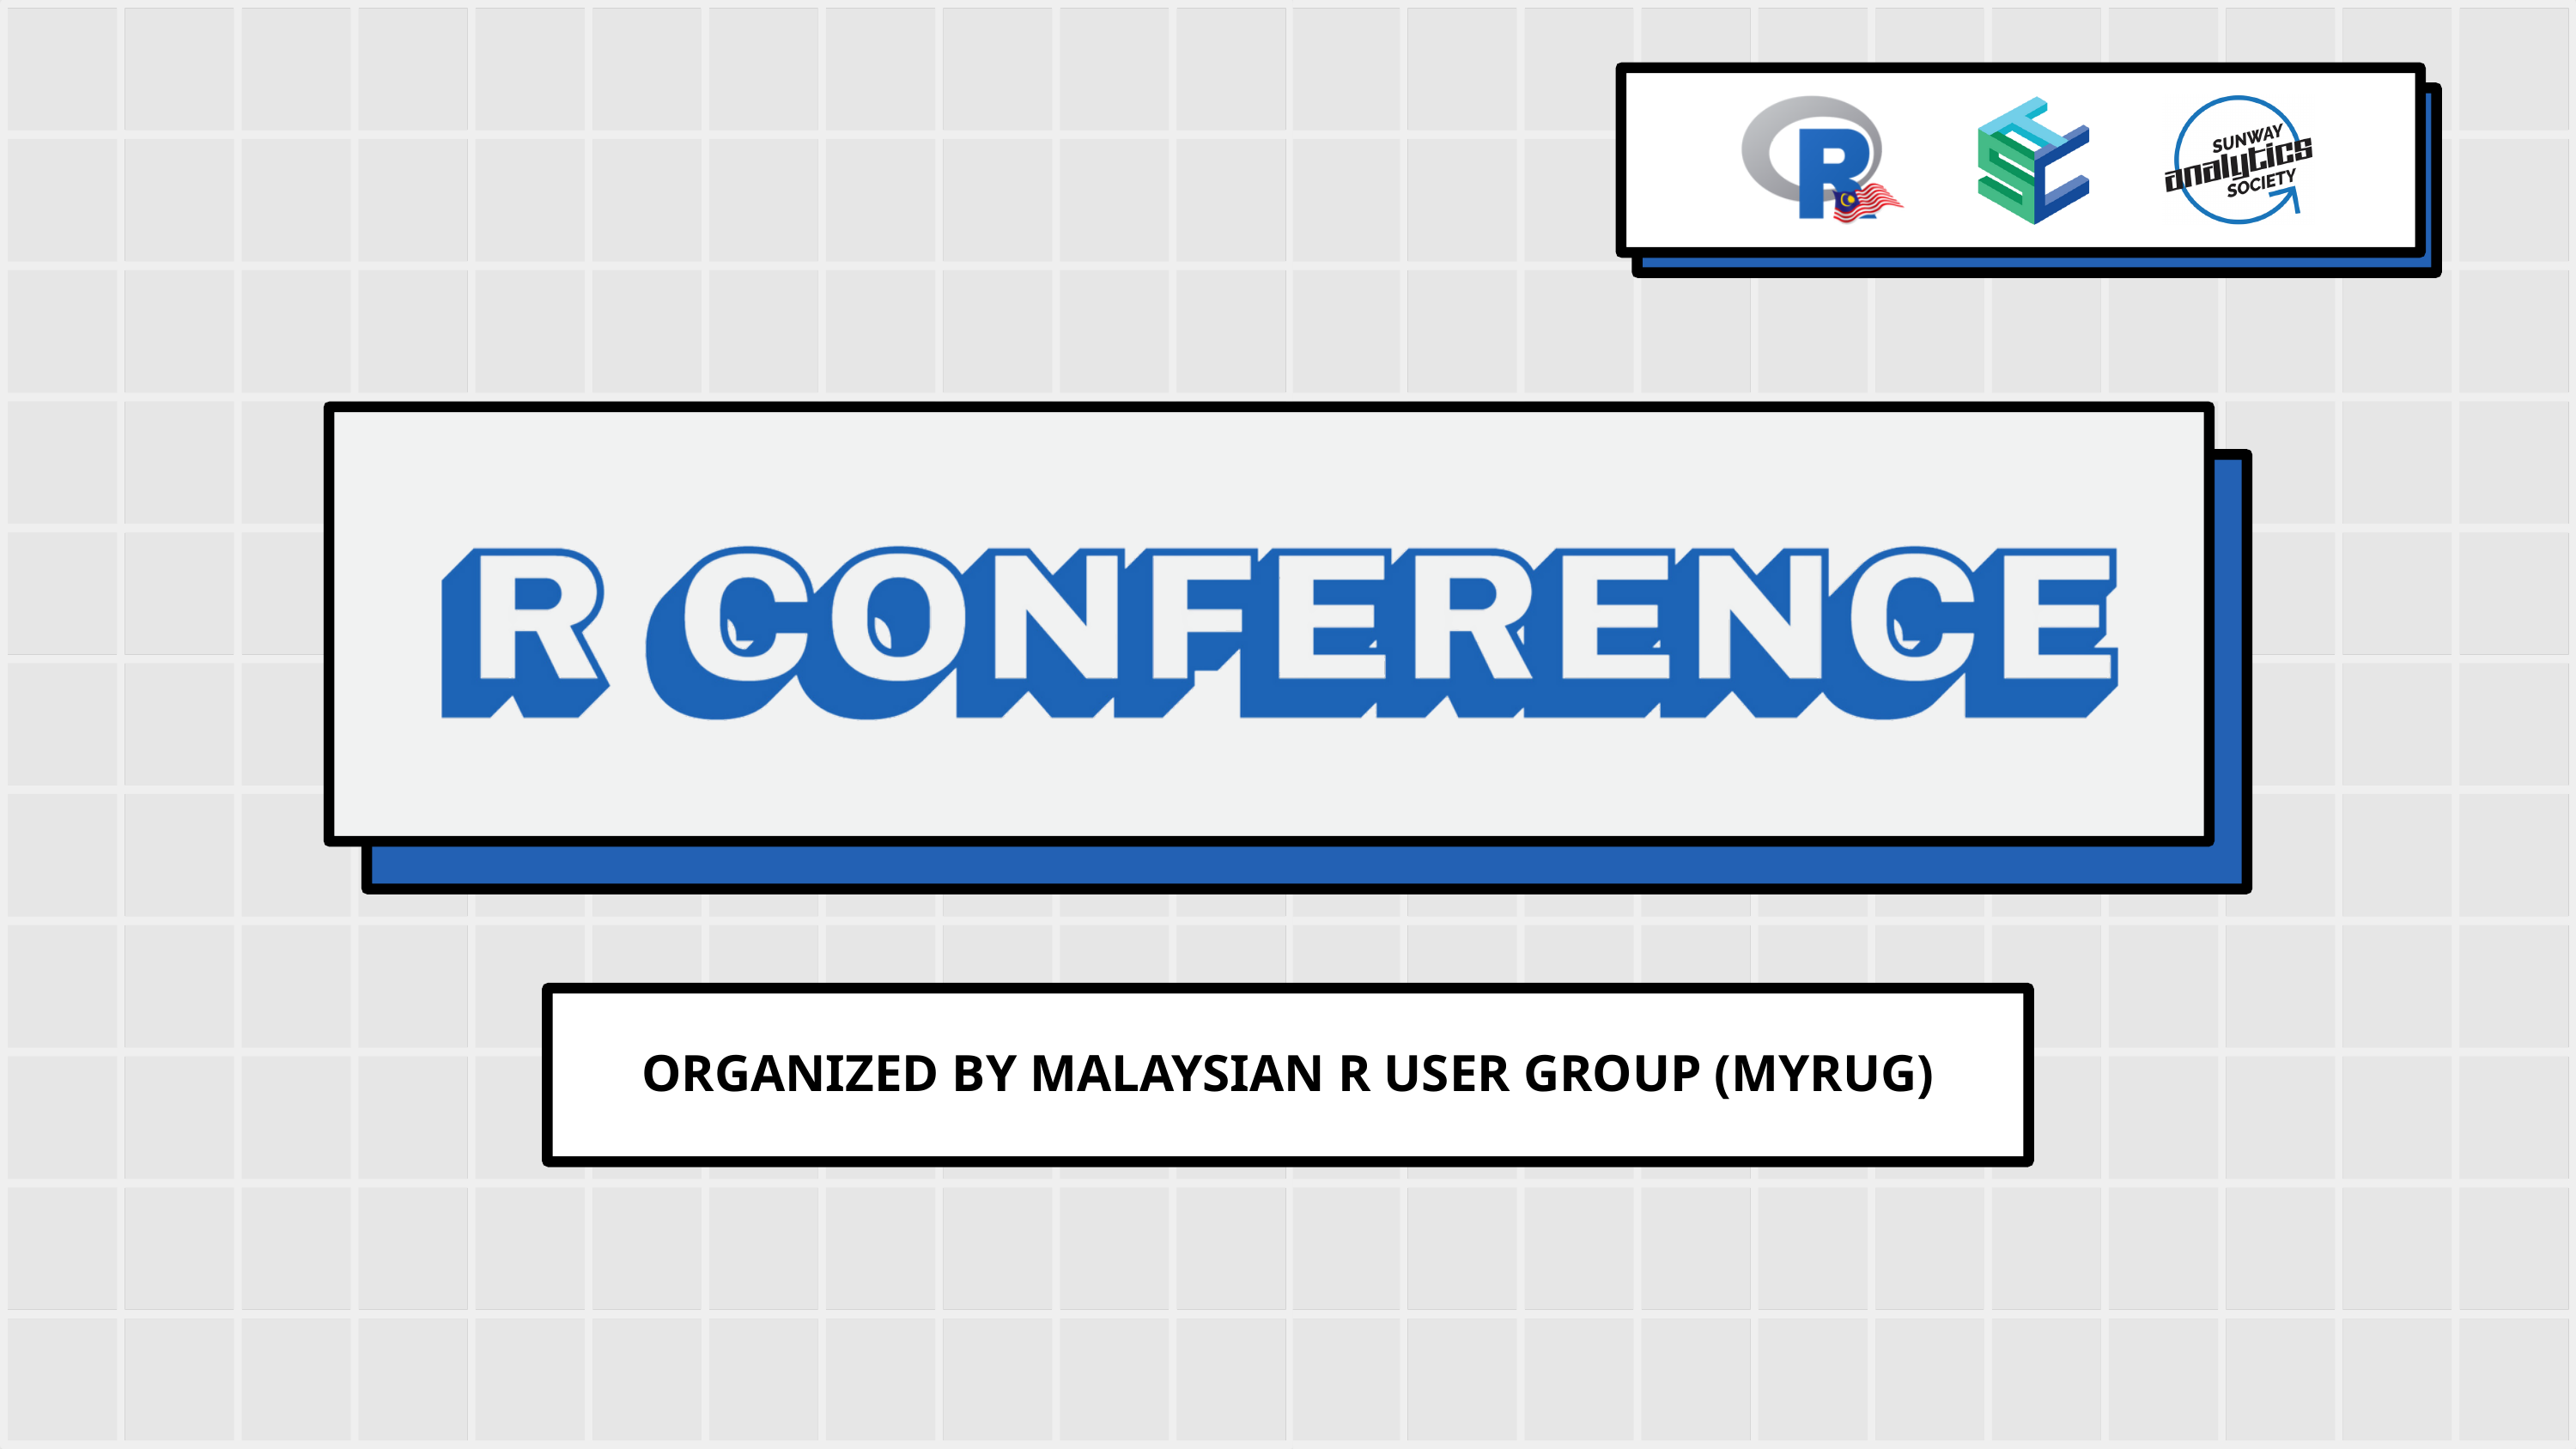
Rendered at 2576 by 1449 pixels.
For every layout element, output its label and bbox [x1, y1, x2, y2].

text_box [1620, 67, 2421, 253]
text_box [546, 987, 2029, 1162]
text_box [1637, 88, 2437, 273]
text_box [366, 454, 2248, 889]
text_box [0, 0, 2576, 1449]
text_box [328, 406, 2210, 842]
